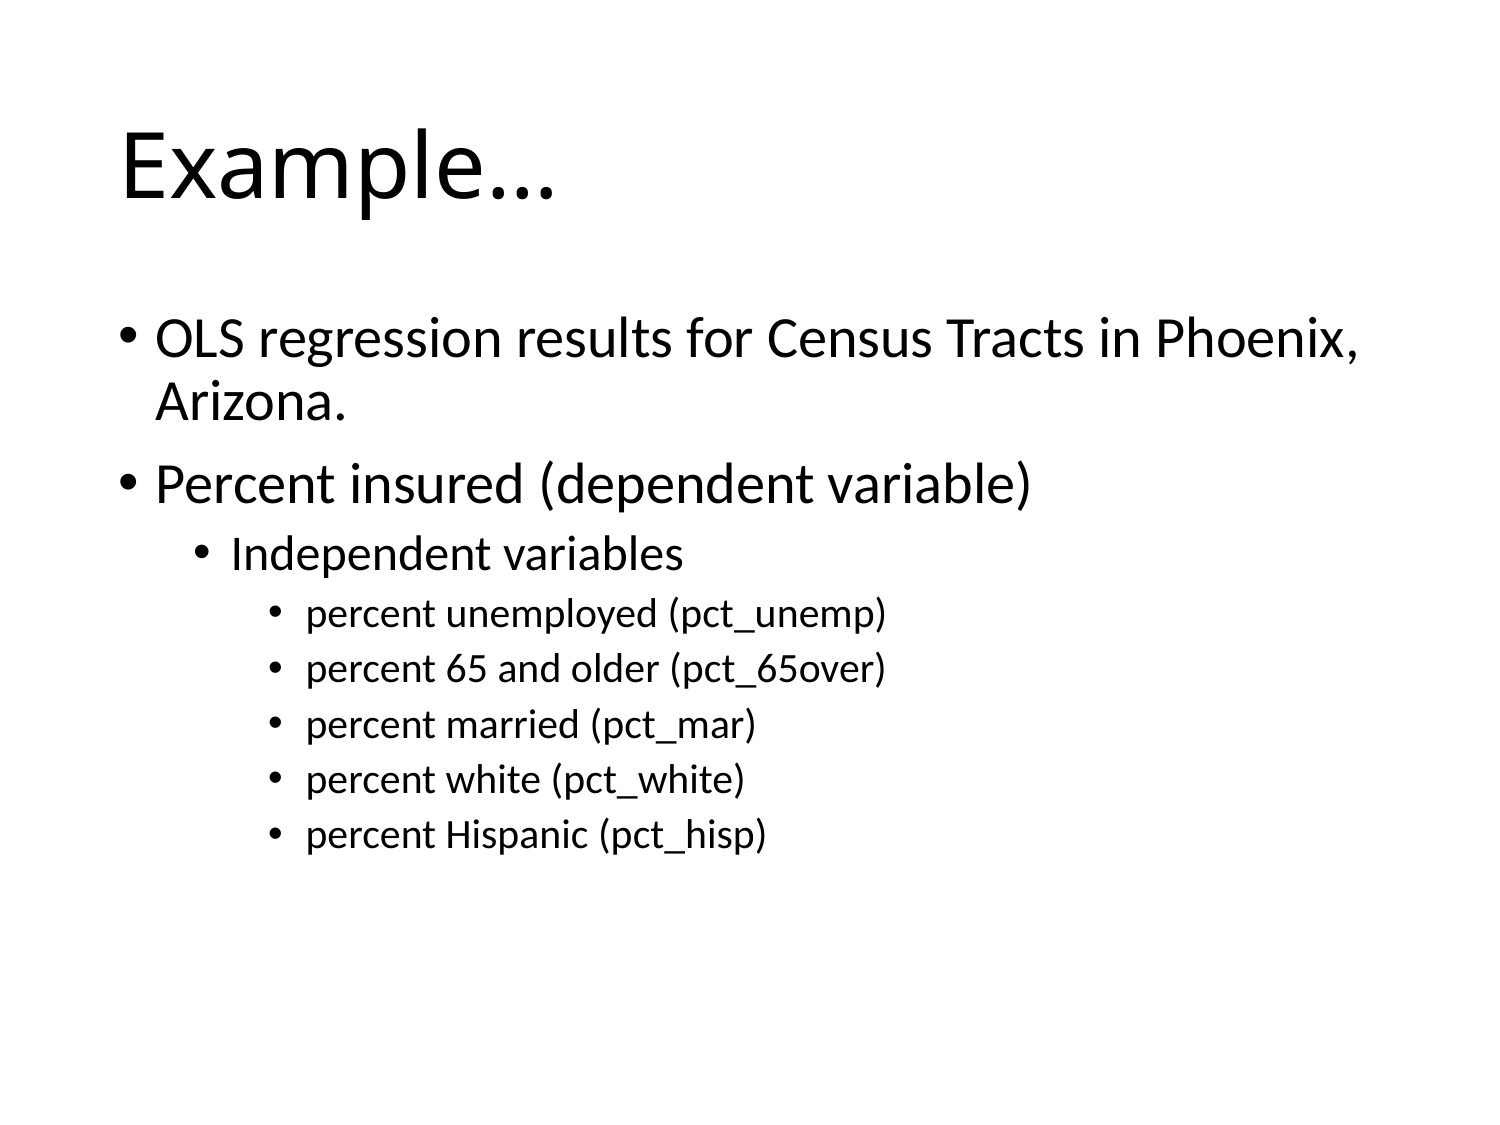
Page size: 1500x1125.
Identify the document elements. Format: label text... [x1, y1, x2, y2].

list OLS regression results for Census Tracts in Phoenix, Arizona. Percent insured (dependent variable) Independent variables percent unemployed (pct_unemp) percent 65 and older (pct_65over) percent married (pct_mar) percent white (pct_white) percent Hispanic (pct_hisp) [103, 299, 1397, 1014]
title Example… [103, 59, 1397, 278]
